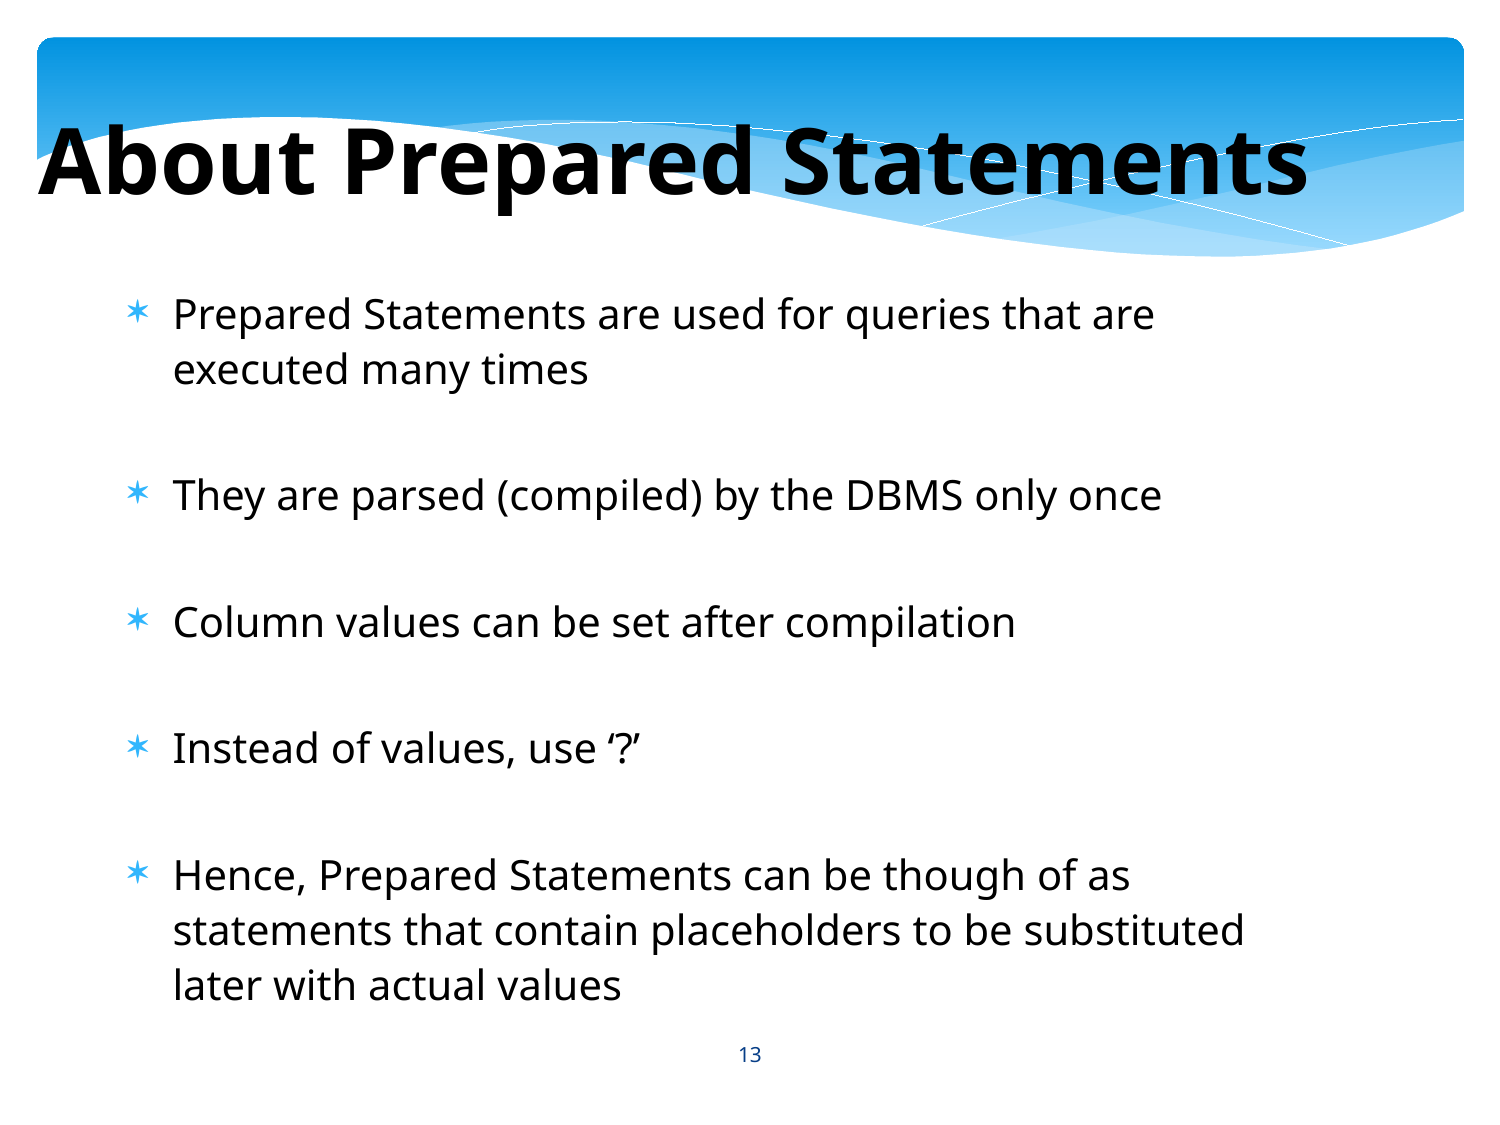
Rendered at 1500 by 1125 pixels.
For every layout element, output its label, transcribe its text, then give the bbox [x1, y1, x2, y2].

slide_number 13 [654, 1025, 846, 1086]
list Prepared Statements are used for queries that are executed many times They are parsed (compiled) by the DBMS only once Column values can be set after compilation Instead of values, use ‘?’ Hence, Prepared Statements can be though of as statements that contain placeholders to be substituted later with actual values [112, 275, 1328, 842]
title About Prepared Statements [0, 55, 1350, 261]
